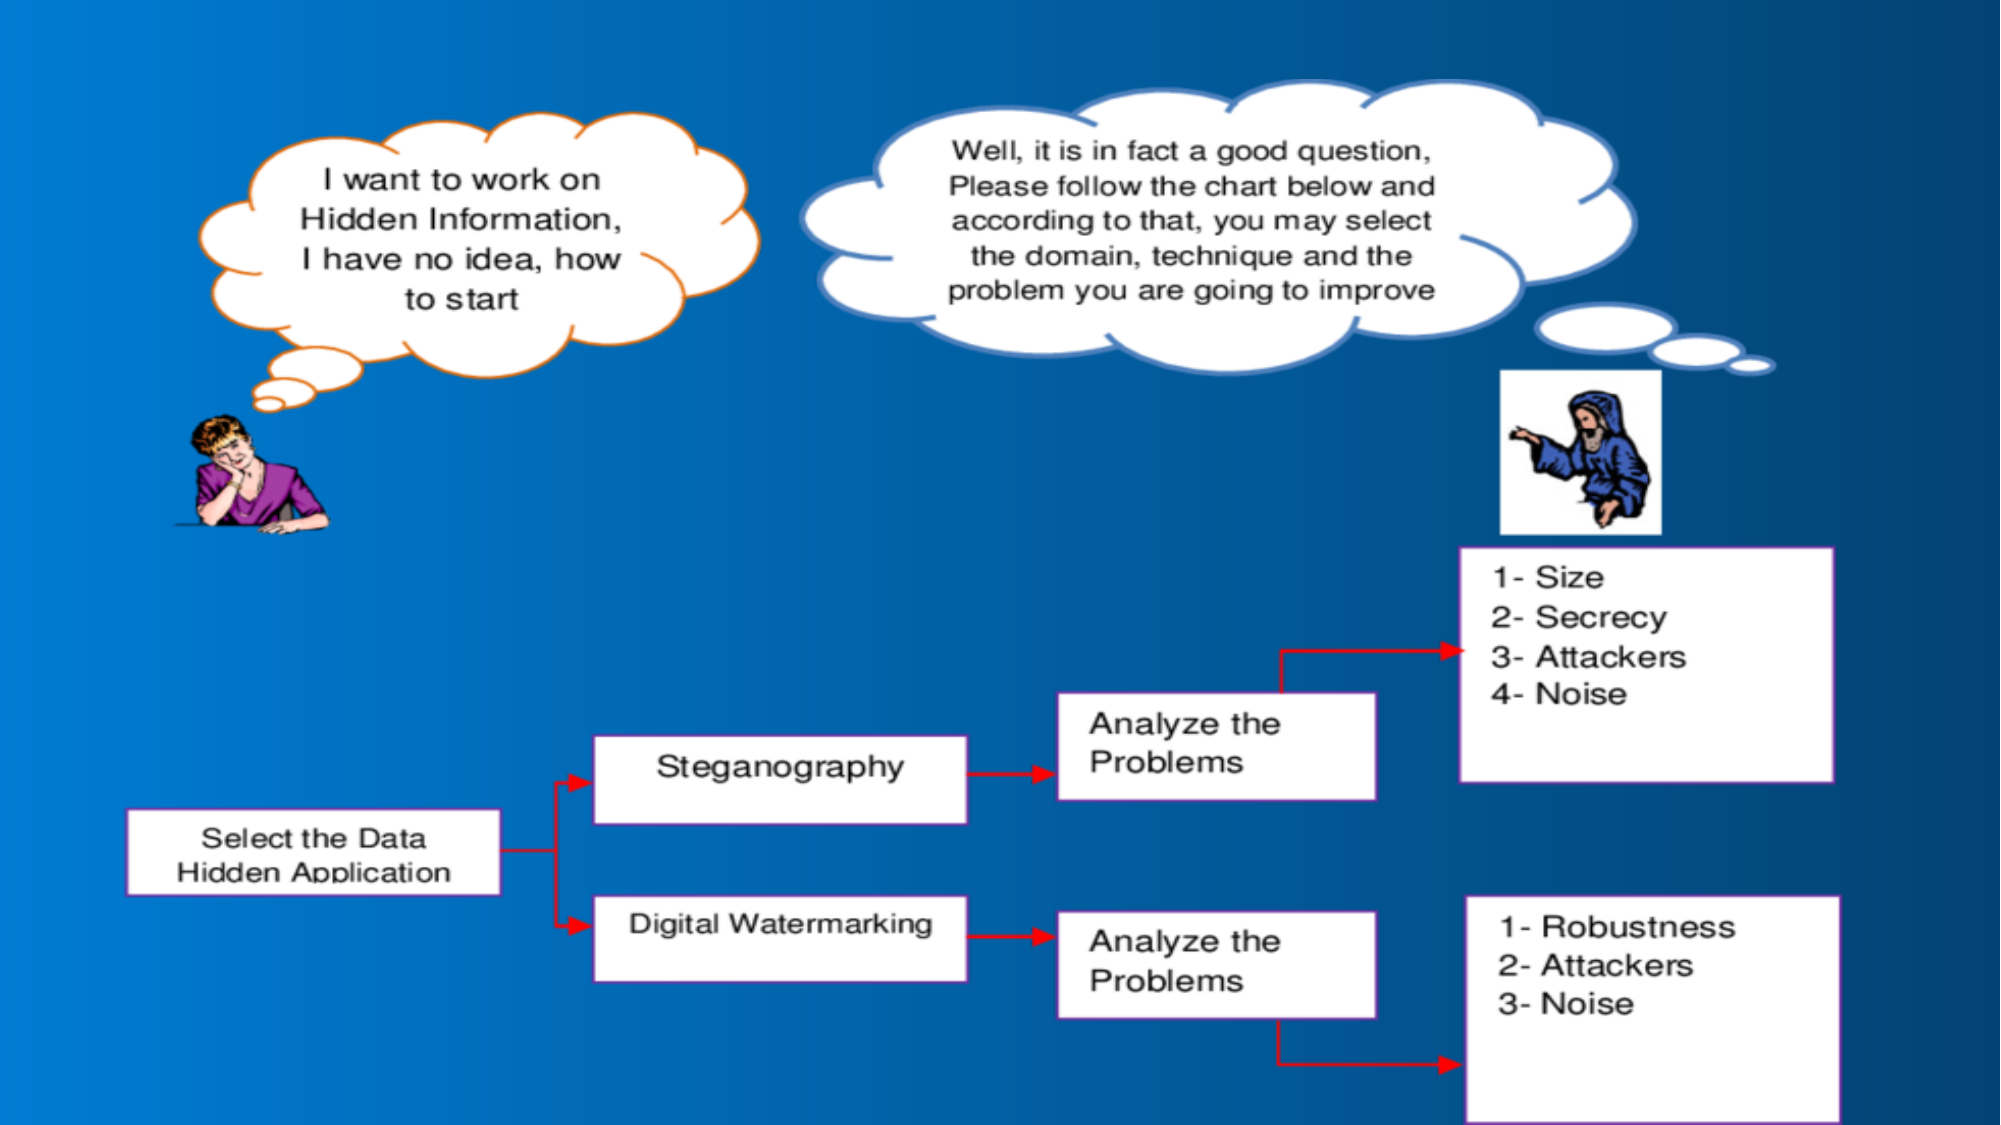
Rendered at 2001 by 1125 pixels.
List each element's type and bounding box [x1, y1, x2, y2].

picture [119, 79, 1852, 1125]
